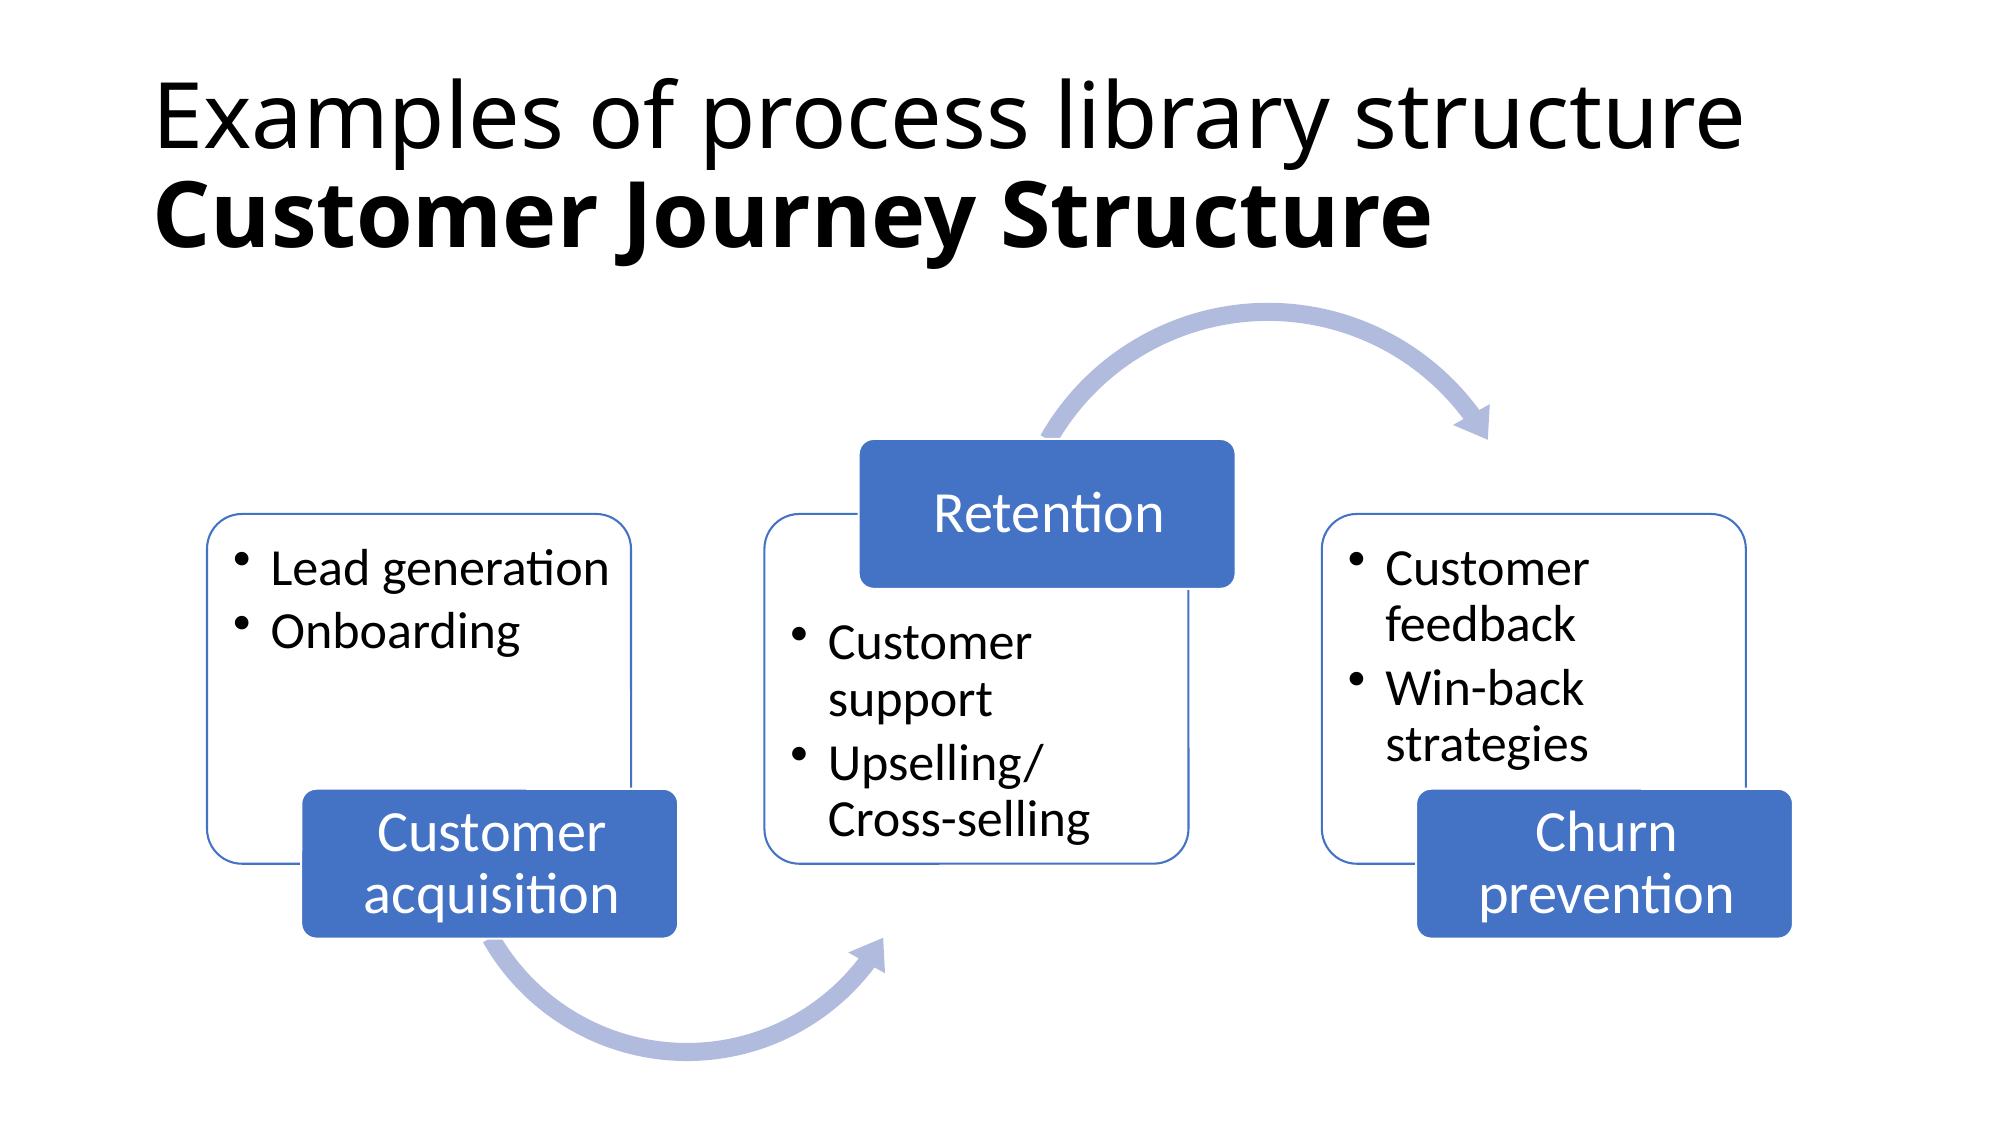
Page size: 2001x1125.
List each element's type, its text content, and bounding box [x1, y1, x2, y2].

title Examples of process library structure Customer Journey Structure [137, 59, 1863, 278]
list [137, 331, 1863, 1046]
